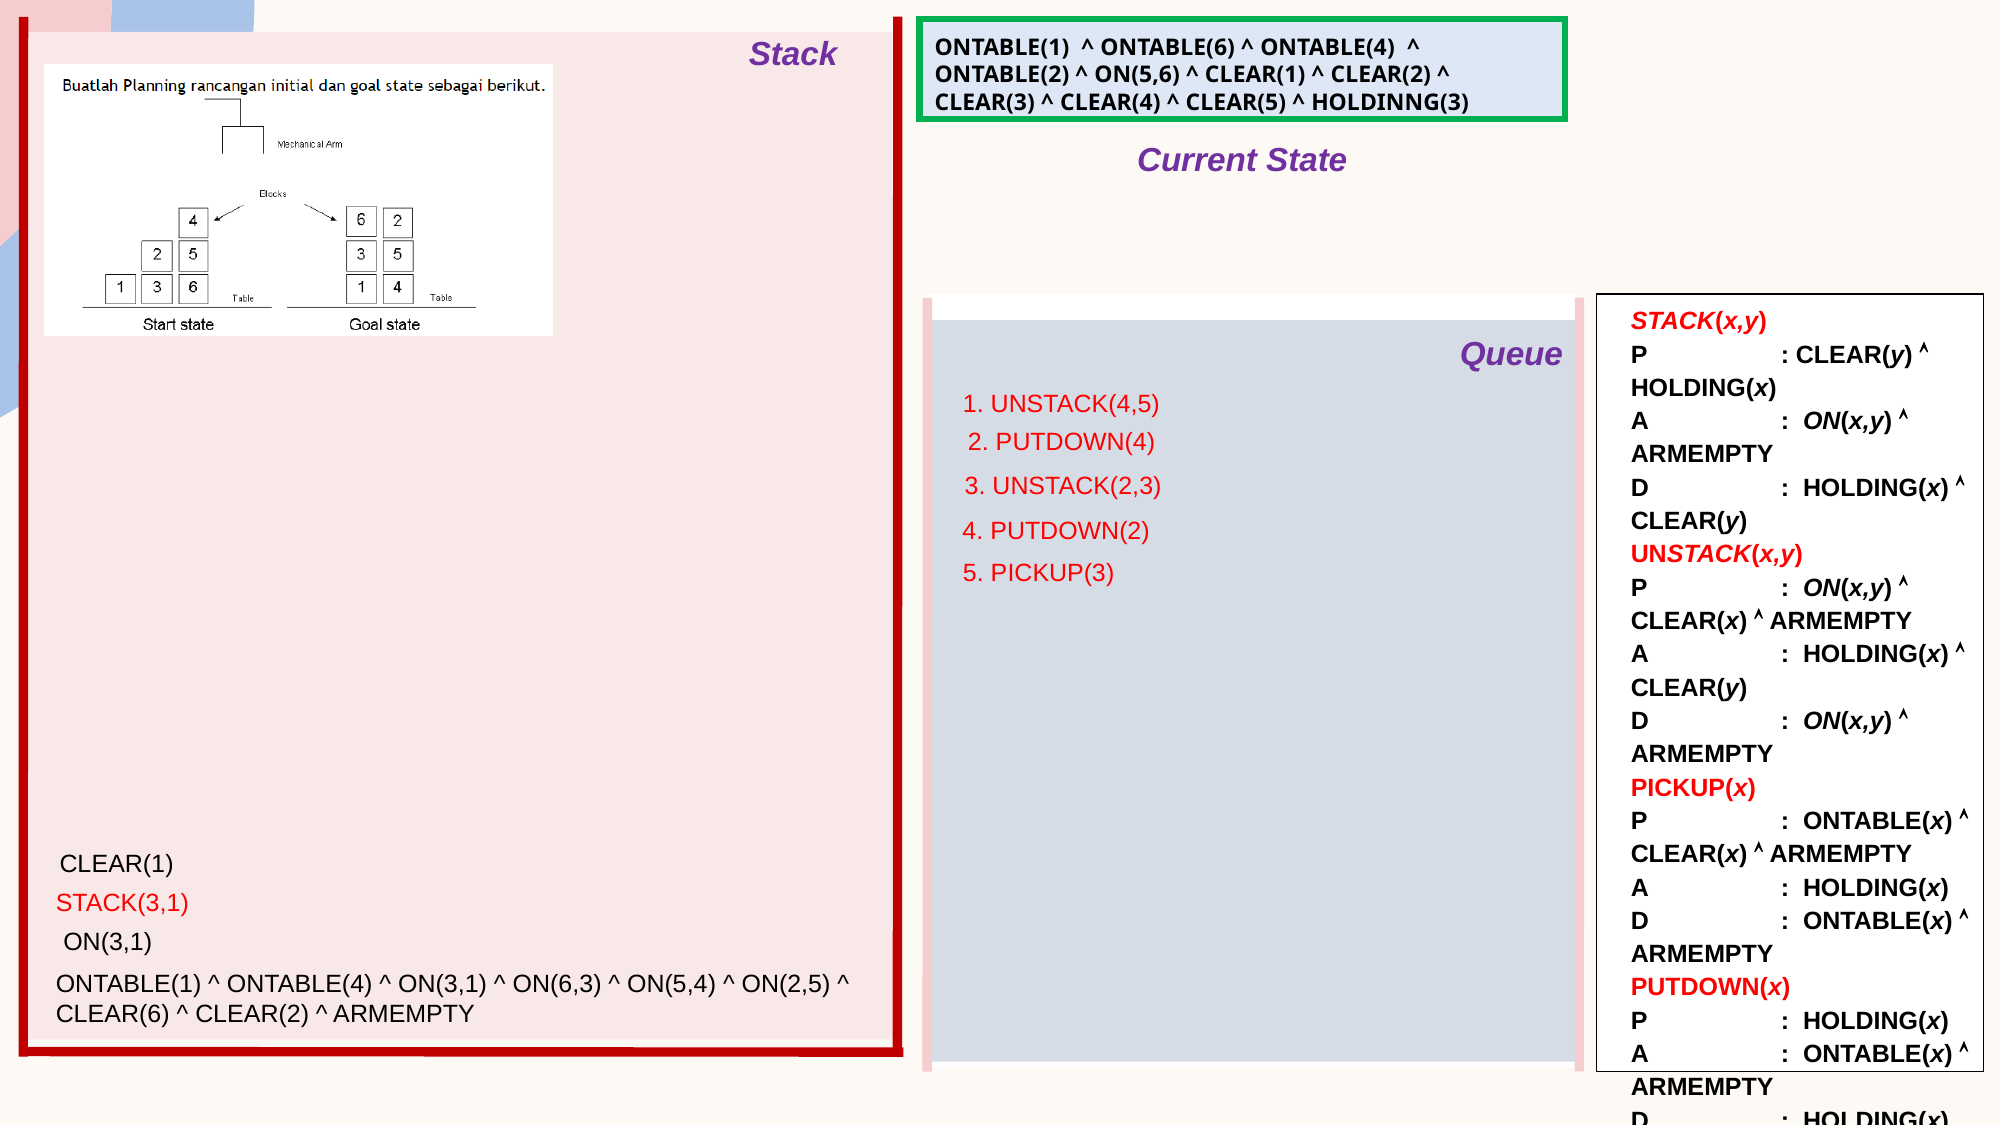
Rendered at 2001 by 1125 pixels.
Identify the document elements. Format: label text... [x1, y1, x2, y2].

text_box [919, 18, 1565, 182]
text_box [20, 11, 904, 1057]
text_box STACK(x,y) P : CLEAR(y)  HOLDING(x) A : ON(x,y)  ARMEMPTY D : HOLDING(x)  CLEAR(y) UNSTACK(x,y) P : ON(x,y)  CLEAR(x)  ARMEMPTY A : HOLDING(x)  CLEAR(y) D : ON(x,y)  ARMEMPTY PICKUP(x) P : ONTABLE(x)  CLEAR(x)  ARMEMPTY A : HOLDING(x) D : ONTABLE(x)  ARMEMPTY PUTDOWN(x) P : HOLDING(x) A : ONTABLE(x)  ARMEMPTY D : HOLDING(x) [1596, 293, 1984, 1072]
picture [44, 63, 553, 336]
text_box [924, 293, 1580, 1072]
